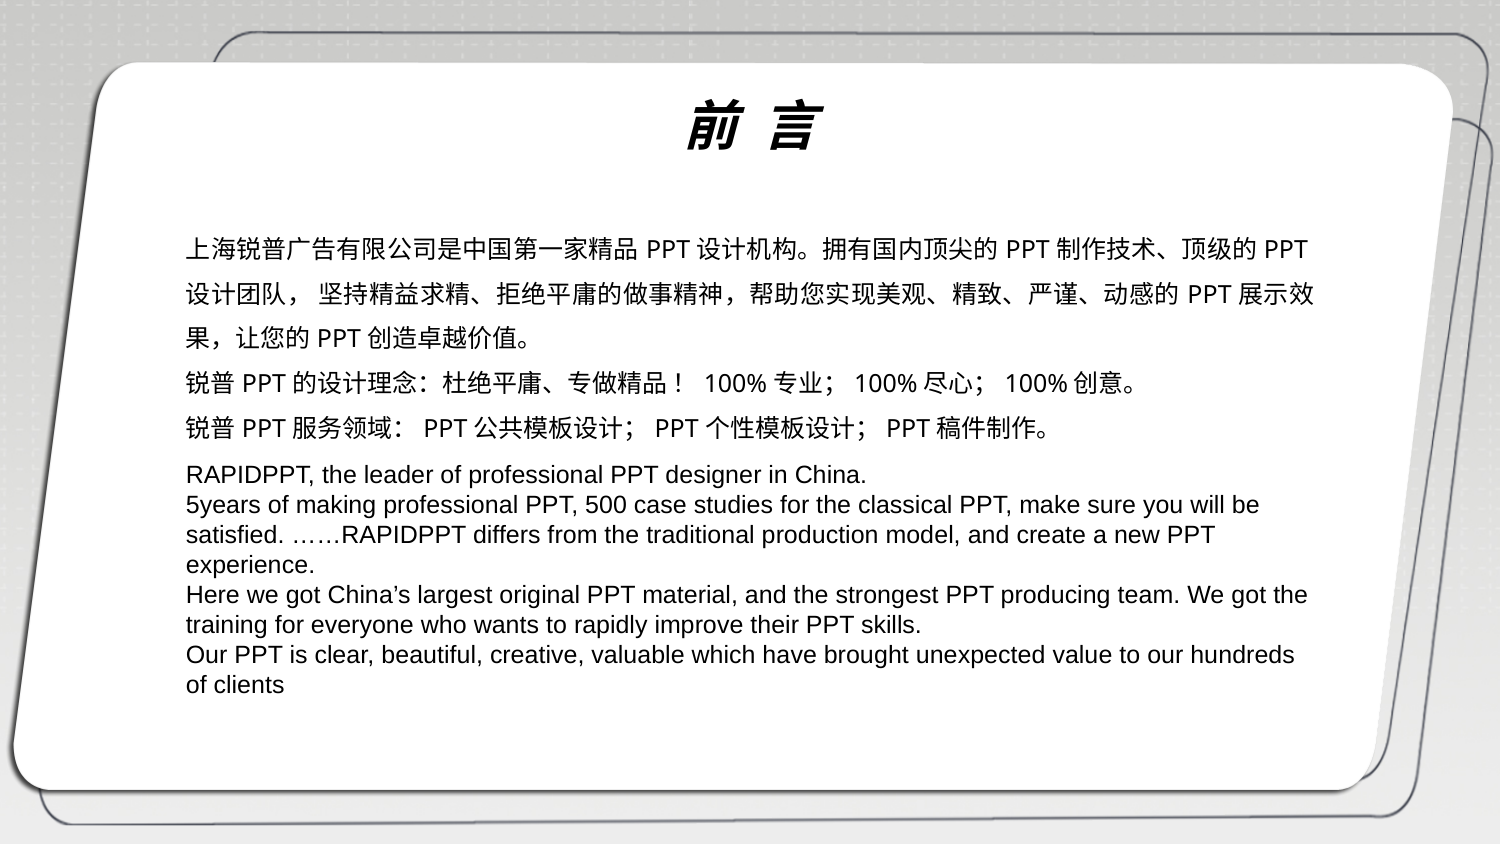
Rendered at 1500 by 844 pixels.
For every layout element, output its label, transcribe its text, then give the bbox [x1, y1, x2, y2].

picture [0, 0, 1500, 844]
text_box 前 言 [517, 84, 982, 164]
text_box RAPIDPPT, the leader of professional PPT designer in China. 5years of making professional PPT, 500 case studies for the classical PPT, make sure you will be satisfied. ……RAPIDPPT differs from the traditional production model, and create a new PPT experience. Here we got China’s largest original PPT material, and the strongest PPT producing team. We got the training for everyone who wants to rapidly improve their PPT skills. Our PPT is clear, beautiful, creative, valuable which have brought unexpected value to our hundreds of clients [171, 451, 1329, 706]
text_box 上海锐普广告有限公司是中国第一家精品PPT设计机构。拥有国内顶尖的PPT制作技术、顶级的PPT设计团队， 坚持精益求精、拒绝平庸的做事精神，帮助您实现美观、精致、严谨、动感的PPT展示效果，让您的PPT创造卓越价值。 锐普PPT的设计理念：杜绝平庸、专做精品 ！100%专业；100%尽心；100%创意。 锐普PPT服务领域：PPT公共模板设计；PPT个性模板设计；PPT稿件制作。 [171, 210, 1329, 451]
